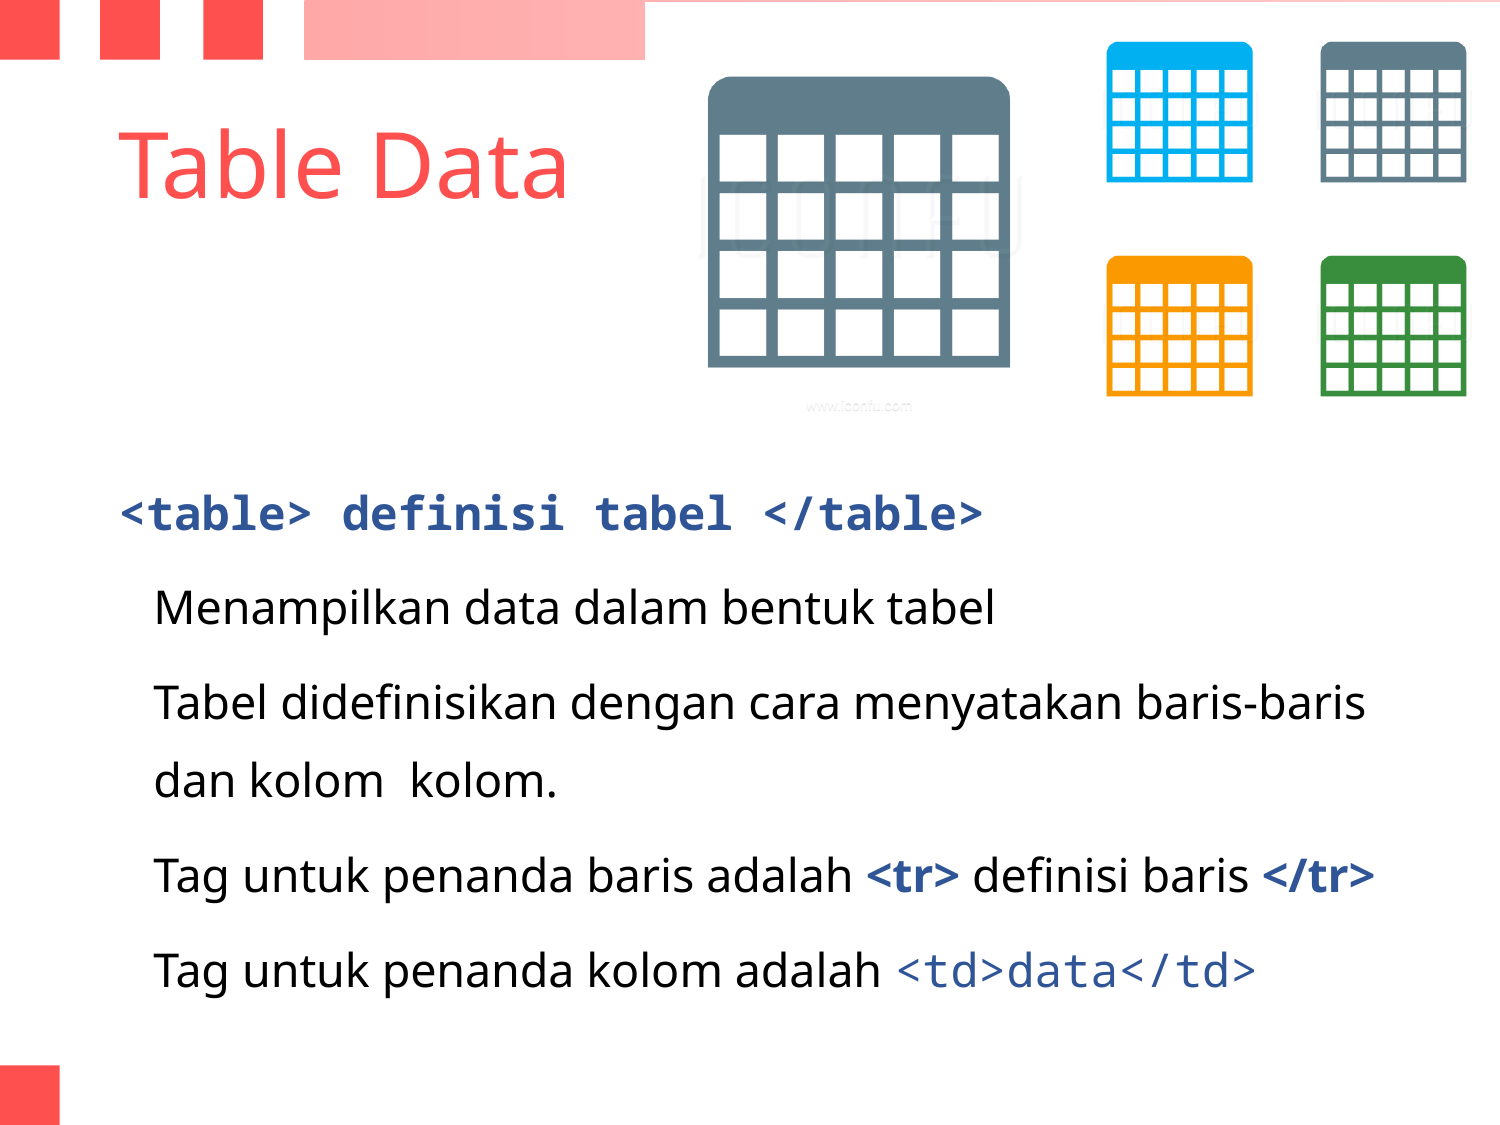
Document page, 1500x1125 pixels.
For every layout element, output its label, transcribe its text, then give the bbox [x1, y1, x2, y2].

title Table Data [103, 59, 645, 278]
list <table> definisi tabel </table> Menampilkan data dalam bentuk tabel Tabel didefinisikan dengan cara menyatakan baris-baris dan kolom kolom. Tag untuk penanda baris adalah <tr> definisi baris </tr> Tag untuk penanda kolom adalah <td>data</td> [103, 453, 1397, 1066]
picture [645, 2, 1500, 430]
